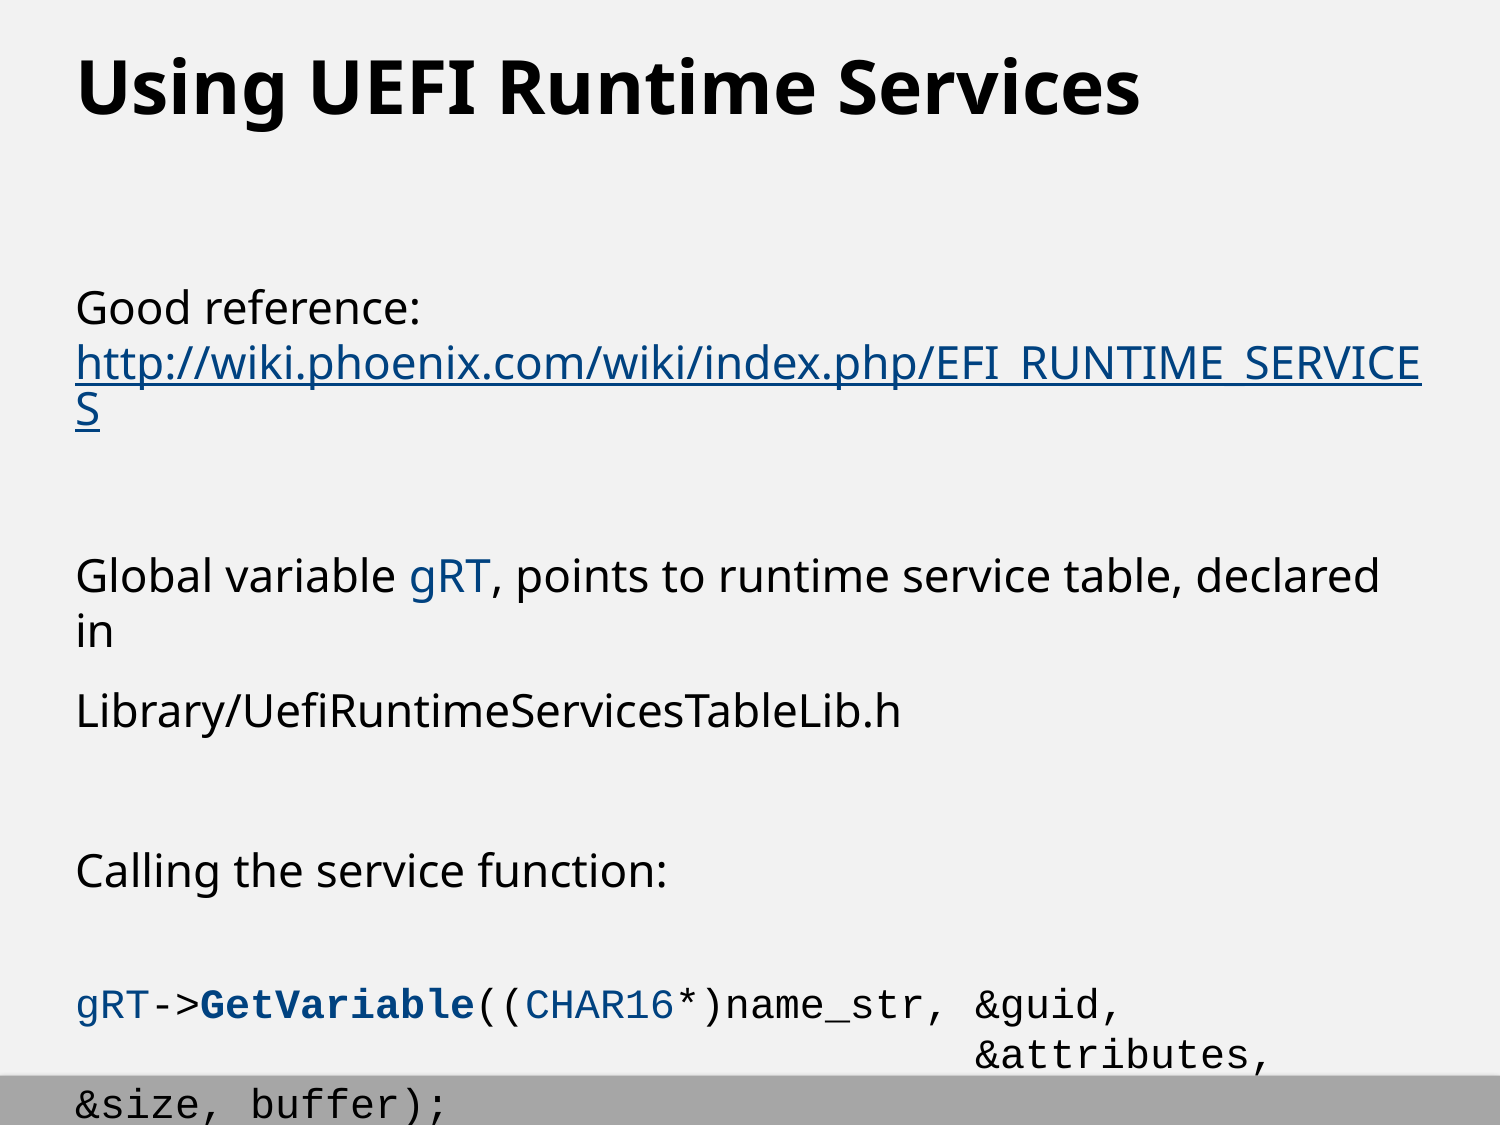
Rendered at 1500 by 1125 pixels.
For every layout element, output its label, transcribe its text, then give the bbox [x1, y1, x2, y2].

list Good reference: http://wiki.phoenix.com/wiki/index.php/EFI_RUNTIME_SERVICES Global variable gRT, points to runtime service table, declared in Library/UefiRuntimeServicesTableLib.h Calling the service function: gRT->GetVariable((CHAR16*)name_str, &guid, &attributes, &size, buffer); [75, 278, 1425, 1022]
title Using UEFI Runtime Services [75, 40, 1425, 203]
